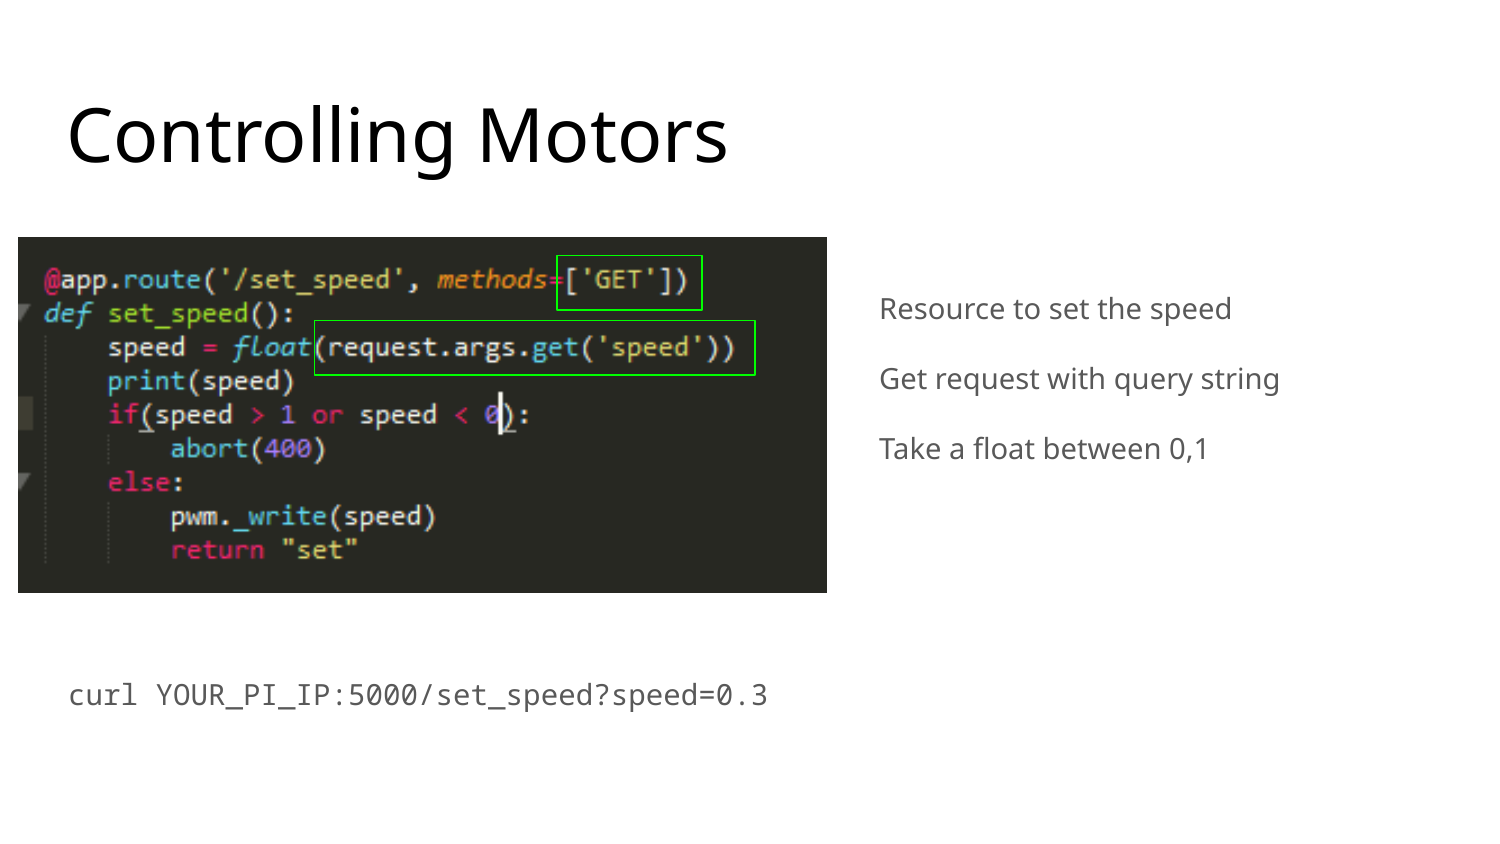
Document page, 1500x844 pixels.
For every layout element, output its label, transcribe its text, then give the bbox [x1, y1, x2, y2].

text_box curl YOUR_PI_IP:5000/set_speed?speed=0.3 [53, 661, 1364, 717]
text_box Controlling Motors [51, 72, 1449, 167]
picture [17, 237, 827, 593]
text_box Resource to set the speed Get request with query string Take a float between 0,1 [864, 275, 1500, 593]
